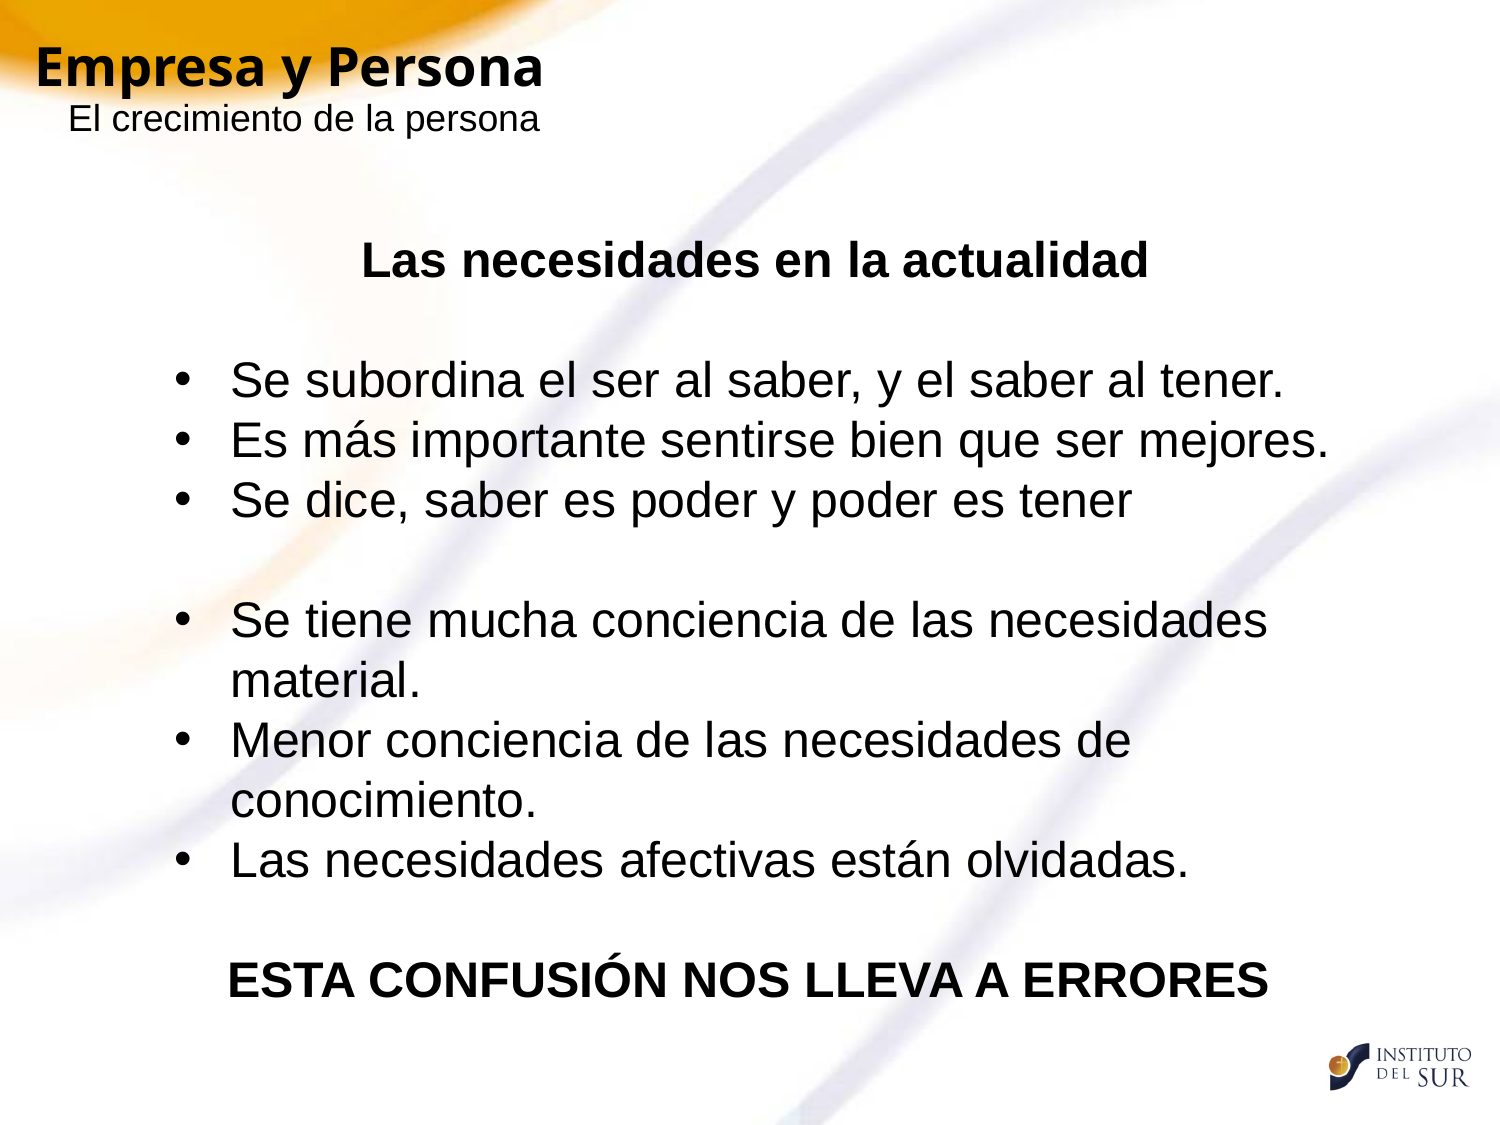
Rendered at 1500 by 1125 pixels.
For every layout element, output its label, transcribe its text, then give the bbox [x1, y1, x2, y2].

text_box Las necesidades en la actualidad Se subordina el ser al saber, y el saber al tener. Es más importante sentirse bien que ser mejores. Se dice, saber es poder y poder es tener Se tiene mucha conciencia de las necesidades material. Menor conciencia de las necesidades de conocimiento. Las necesidades afectivas están olvidadas. ESTA CONFUSIÓN NOS LLEVA A ERRORES [159, 220, 1353, 1016]
text_box Empresa y Persona [19, 24, 561, 105]
picture [0, 0, 1500, 1125]
text_box El crecimiento de la persona [53, 86, 821, 147]
